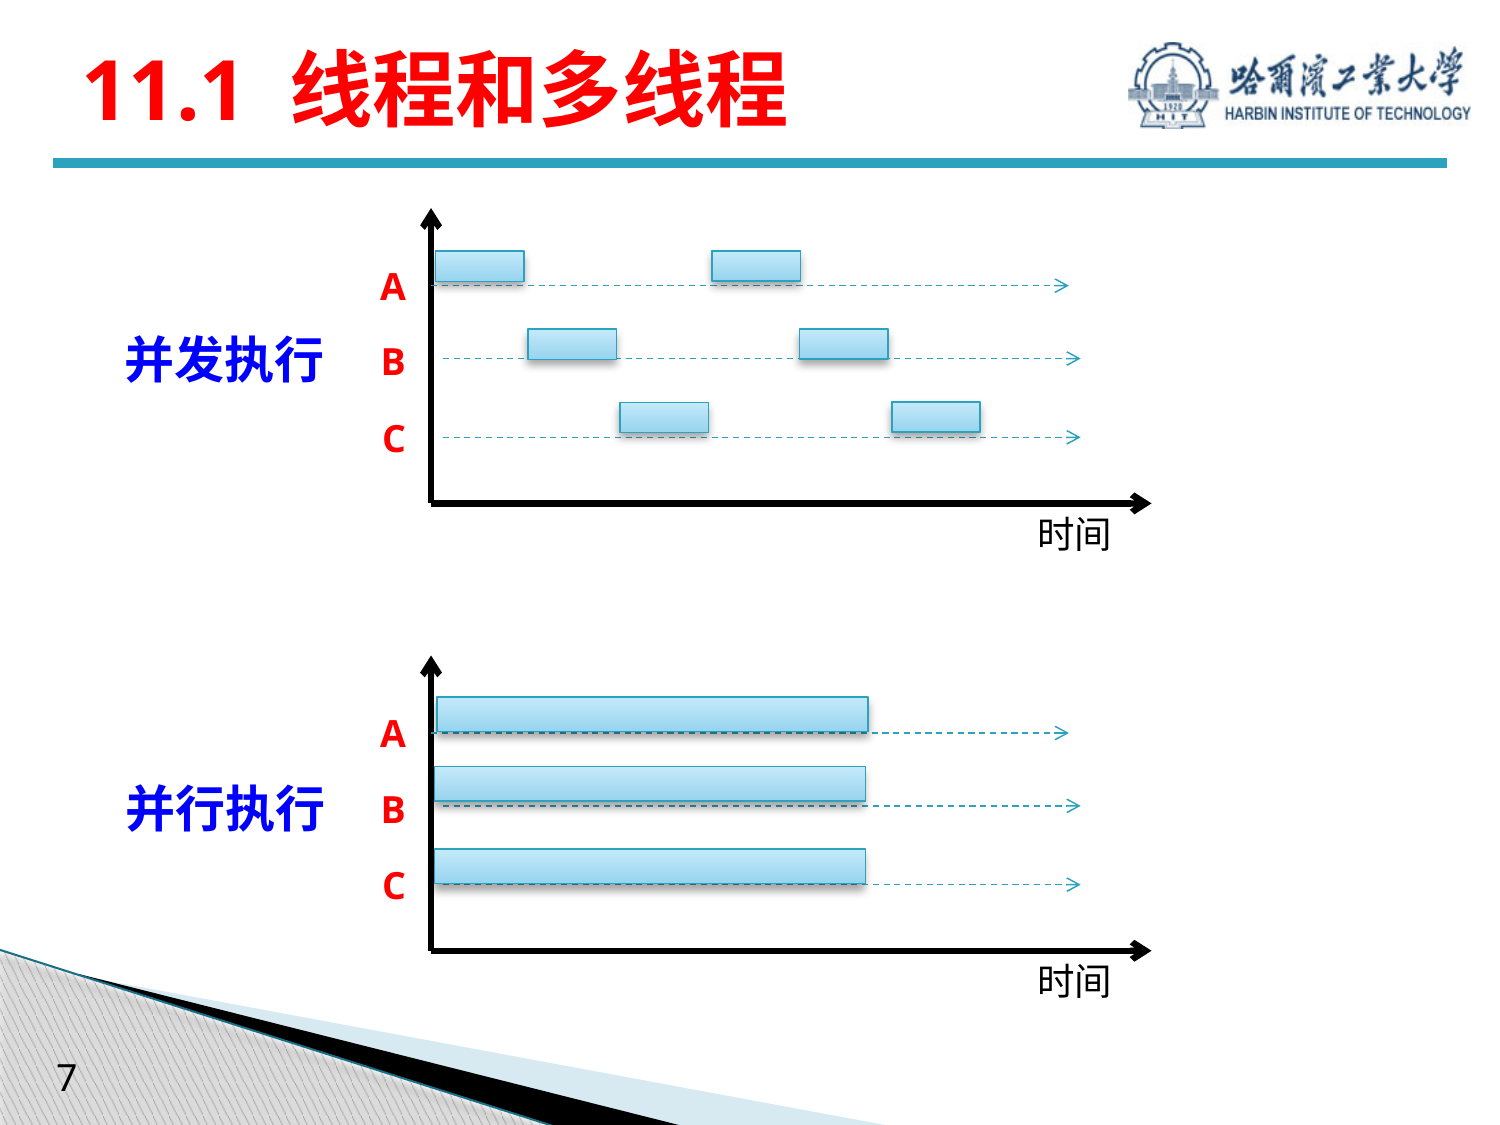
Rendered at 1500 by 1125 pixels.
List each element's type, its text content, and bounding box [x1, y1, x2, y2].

text_box C [301, 854, 421, 915]
text_box 并行执行 [95, 770, 356, 845]
text_box [436, 766, 866, 802]
text_box [711, 250, 801, 282]
text_box [436, 250, 525, 282]
text_box B [356, 778, 421, 838]
title 11.1 线程和多线程 [66, 23, 1417, 152]
picture [1417, 42, 1471, 129]
text_box [436, 848, 866, 884]
text_box A [301, 255, 421, 315]
text_box A [301, 702, 421, 763]
text_box 时间 [1009, 514, 1140, 564]
text_box 时间 [1009, 963, 1140, 1011]
text_box [436, 696, 869, 732]
text_box [891, 401, 981, 433]
text_box [527, 328, 617, 358]
text_box [619, 402, 709, 433]
text_box [799, 328, 889, 358]
text_box C [301, 407, 421, 468]
text_box B [355, 330, 421, 391]
text_box 并发执行 [94, 321, 355, 397]
